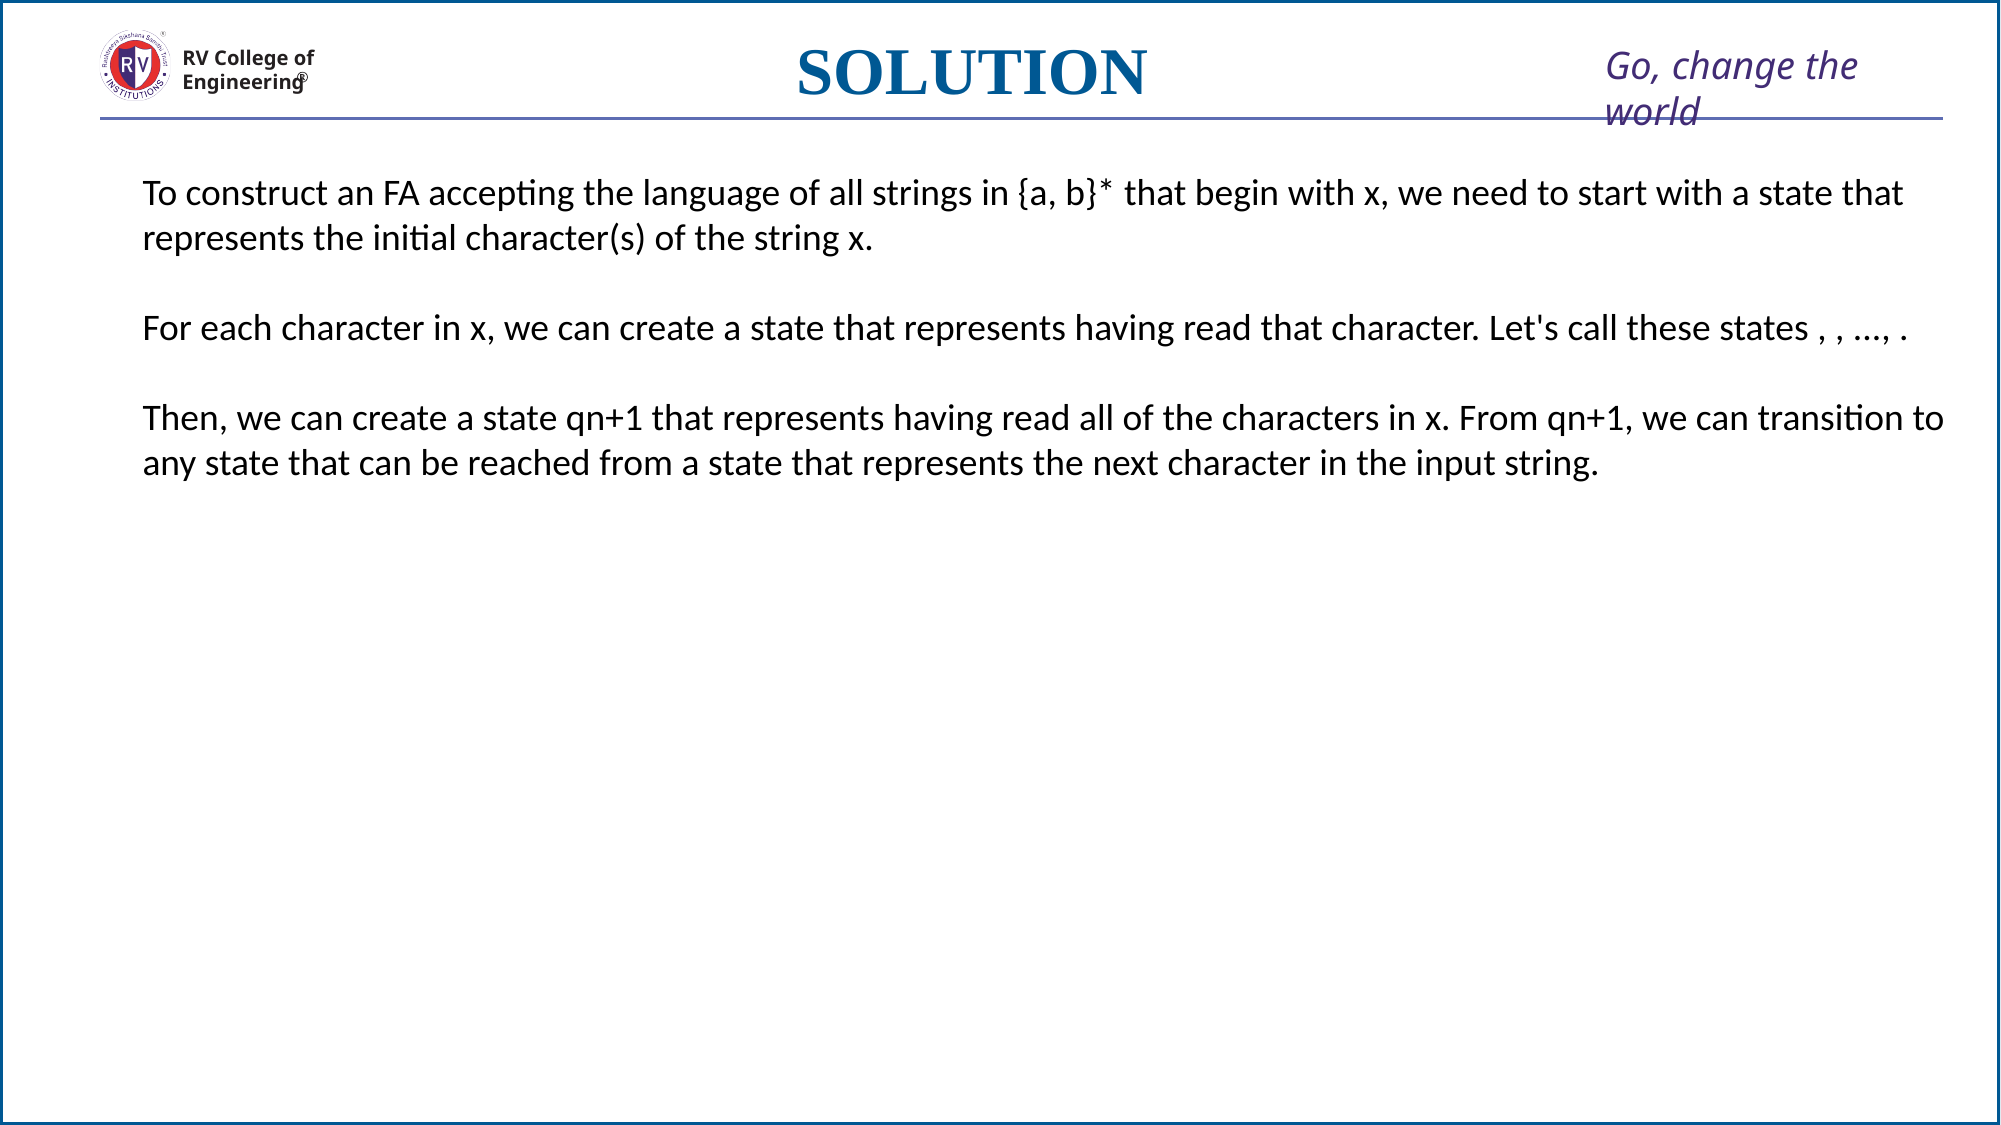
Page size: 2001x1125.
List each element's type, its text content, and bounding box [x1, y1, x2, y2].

picture [99, 30, 171, 101]
title SOLUTION [340, 36, 1604, 118]
